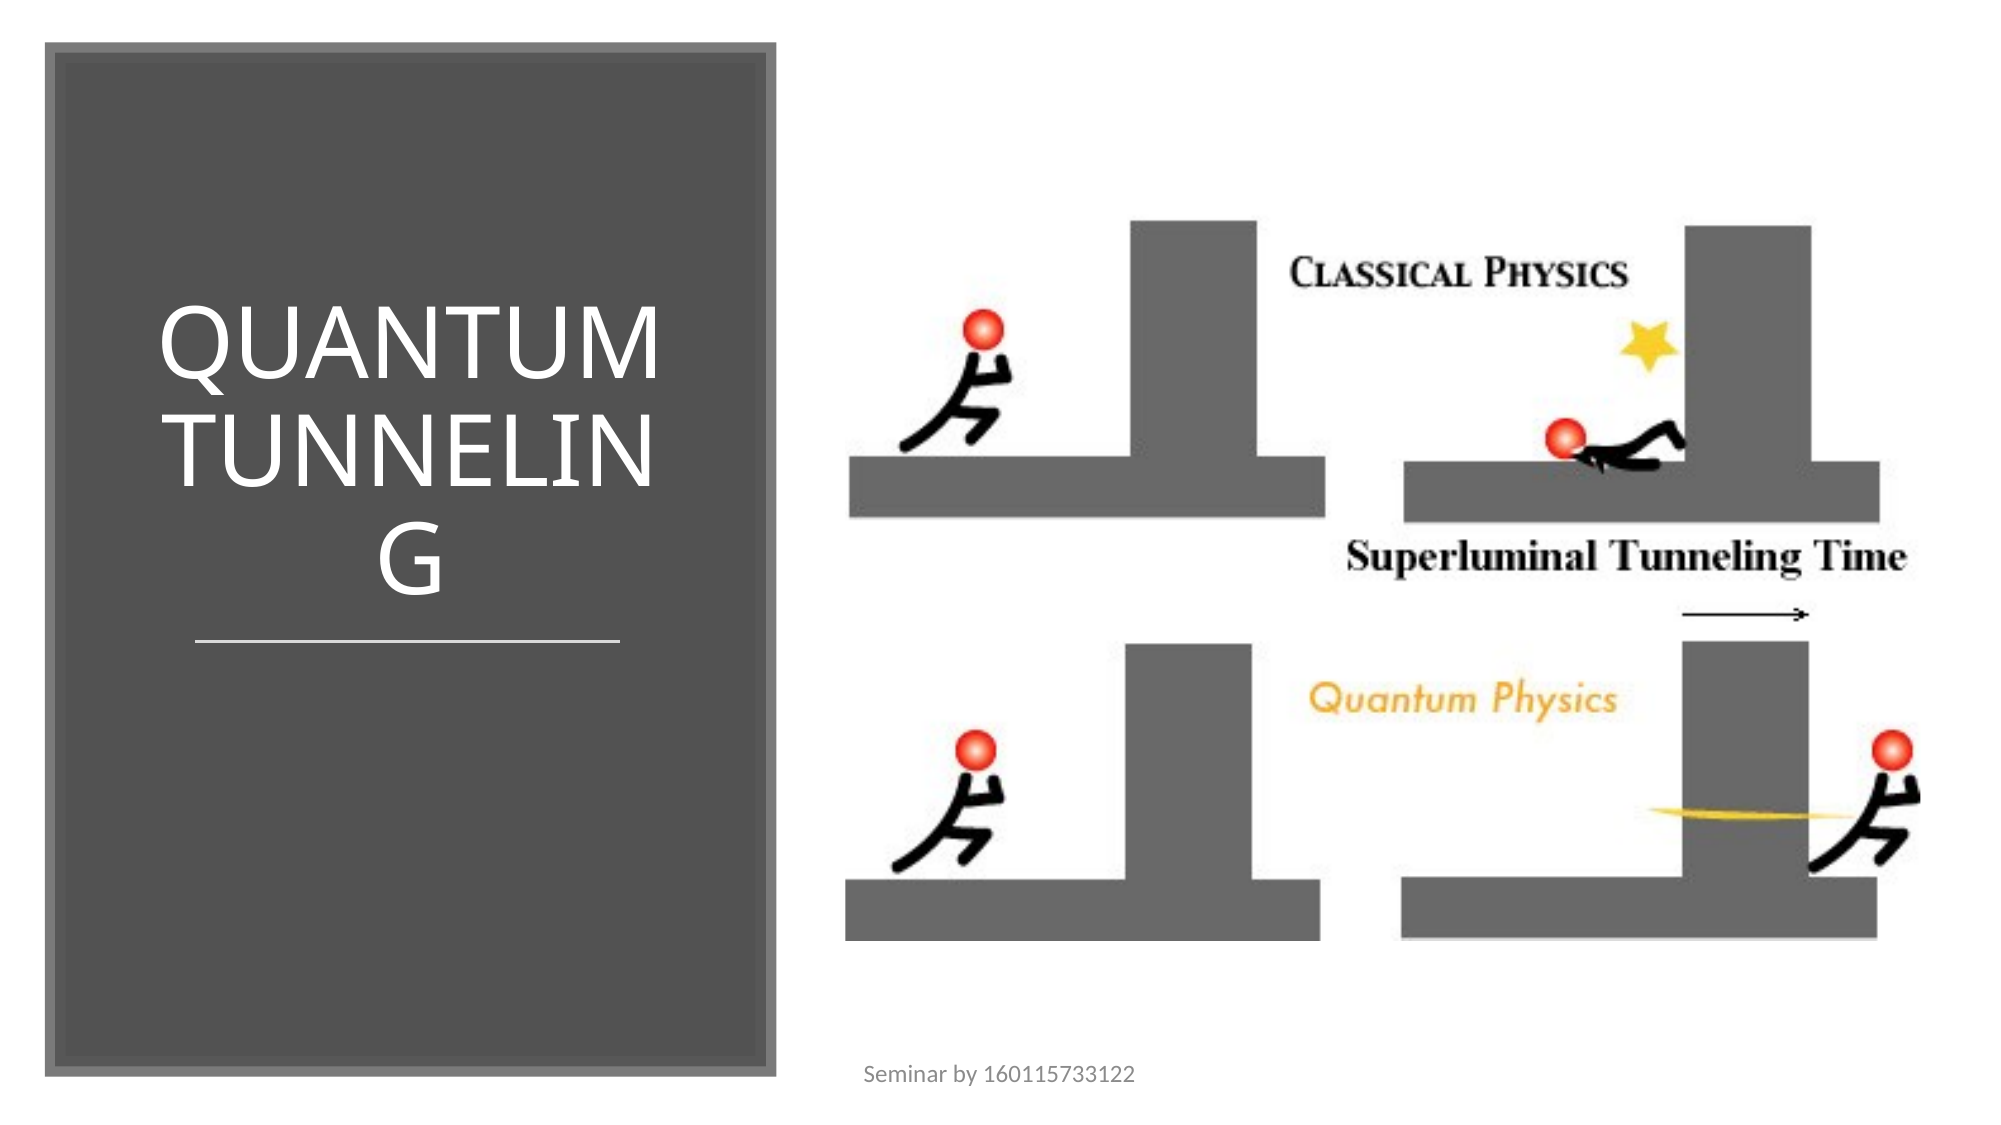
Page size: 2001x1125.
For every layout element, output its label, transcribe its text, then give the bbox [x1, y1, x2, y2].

footer Seminar by 160115733122 [662, 1042, 1338, 1103]
picture [845, 185, 1921, 941]
text_box [54, 52, 767, 1067]
text_box QUANTUM TUNNELING [110, 149, 711, 624]
